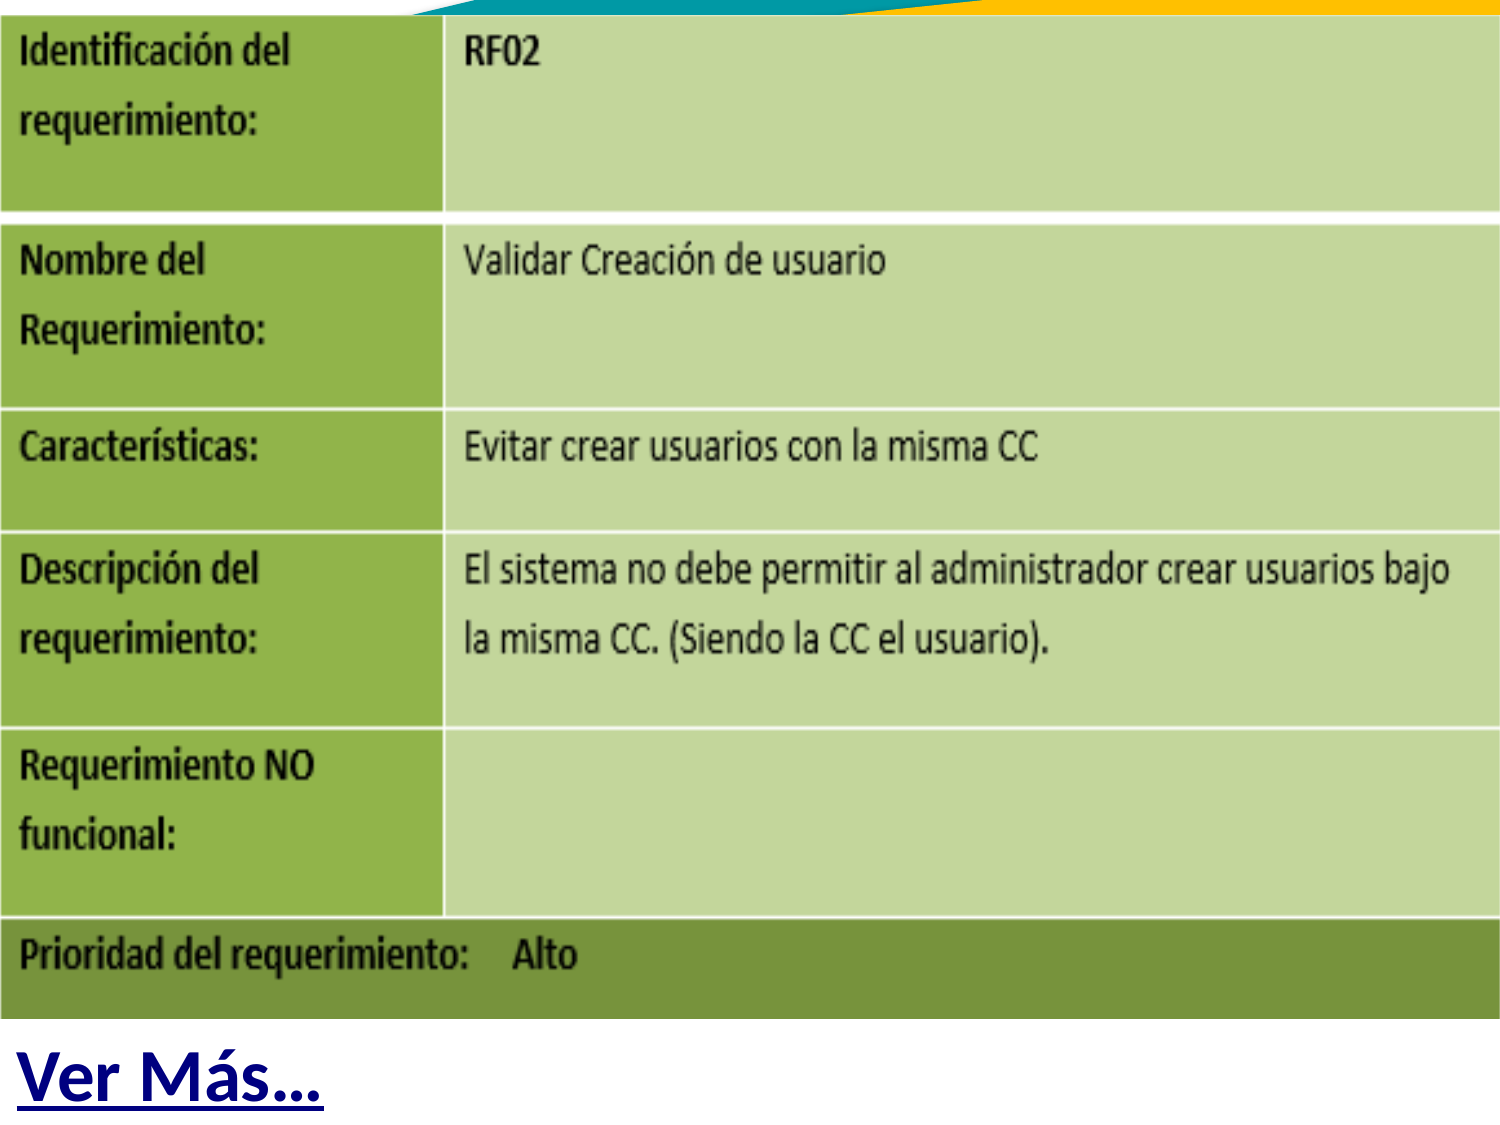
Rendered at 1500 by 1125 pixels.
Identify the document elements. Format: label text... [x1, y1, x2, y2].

picture [0, 14, 1500, 1020]
text_box Ver Más… [1, 1027, 340, 1124]
